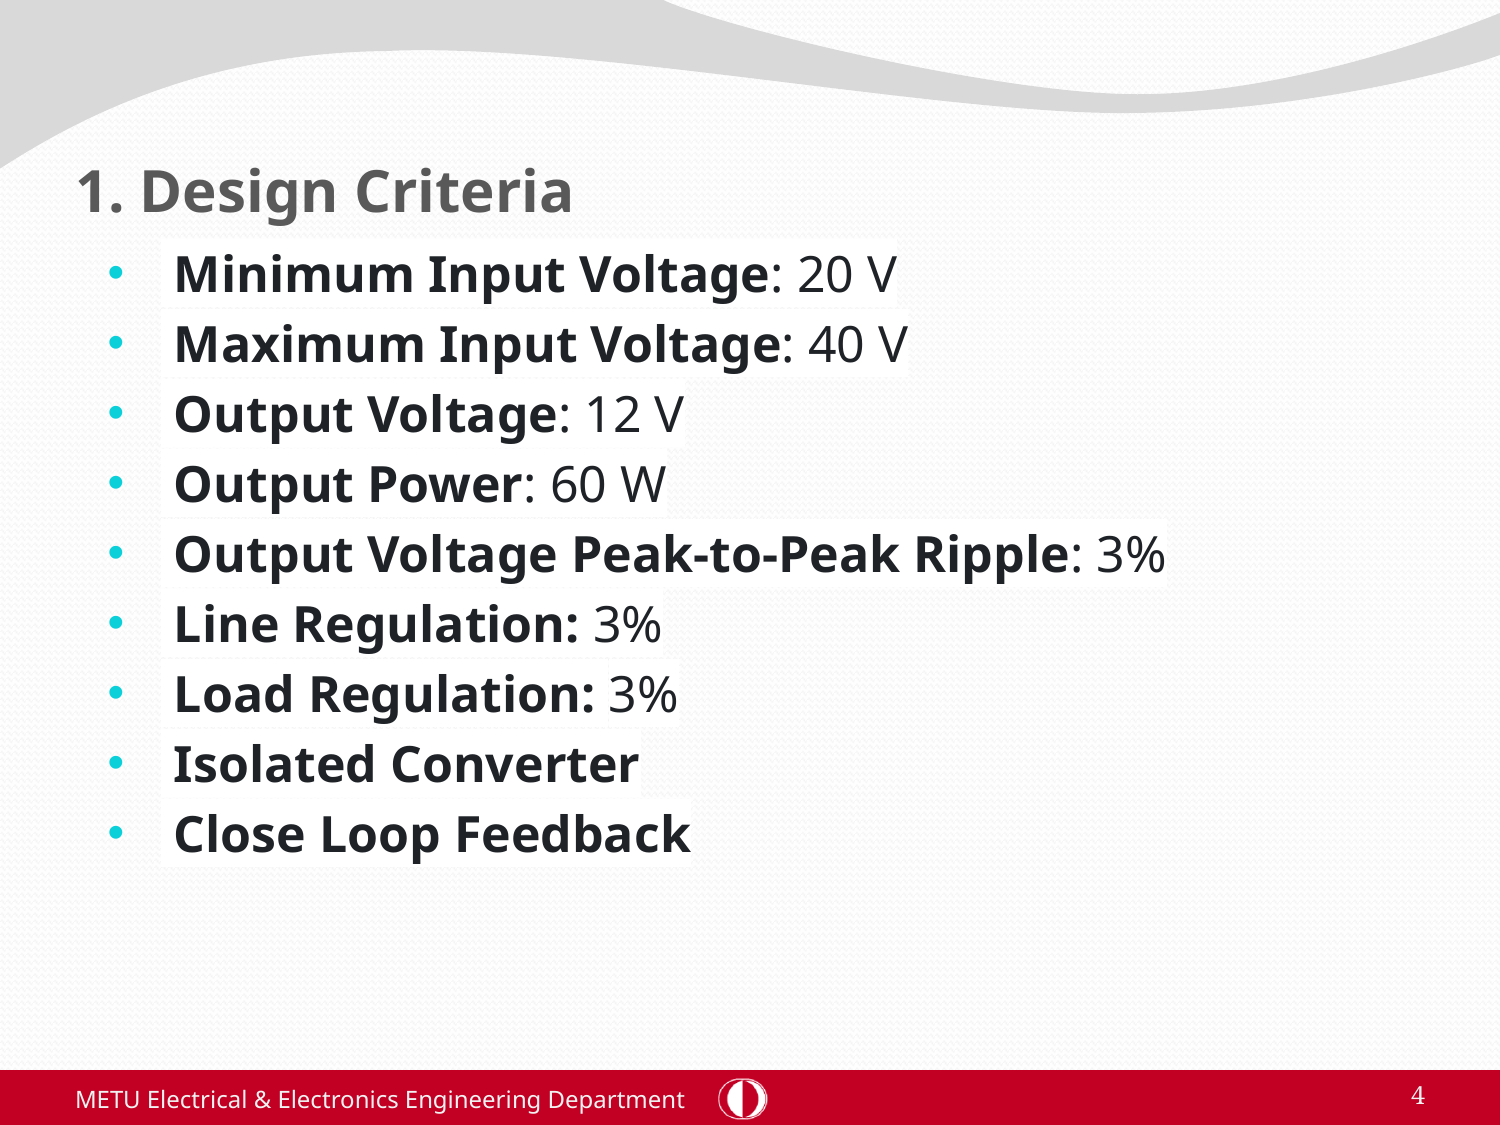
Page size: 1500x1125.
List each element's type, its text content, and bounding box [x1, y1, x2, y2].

slide_number METU Electrical & Electronics Engineering Department [75, 1070, 732, 1114]
list Minimum Input Voltage: 20 V Maximum Input Voltage: 40 V Output Voltage: 12 V Output Power: 60 W Output Voltage Peak-to-Peak Ripple: 3% Line Regulation: 3% Load Regulation: 3% Isolated Converter Close Loop Feedback [75, 234, 1425, 1053]
title 1. Design Criteria [75, 55, 1425, 224]
slide_number 4 [1330, 1070, 1425, 1114]
picture [713, 1078, 781, 1122]
